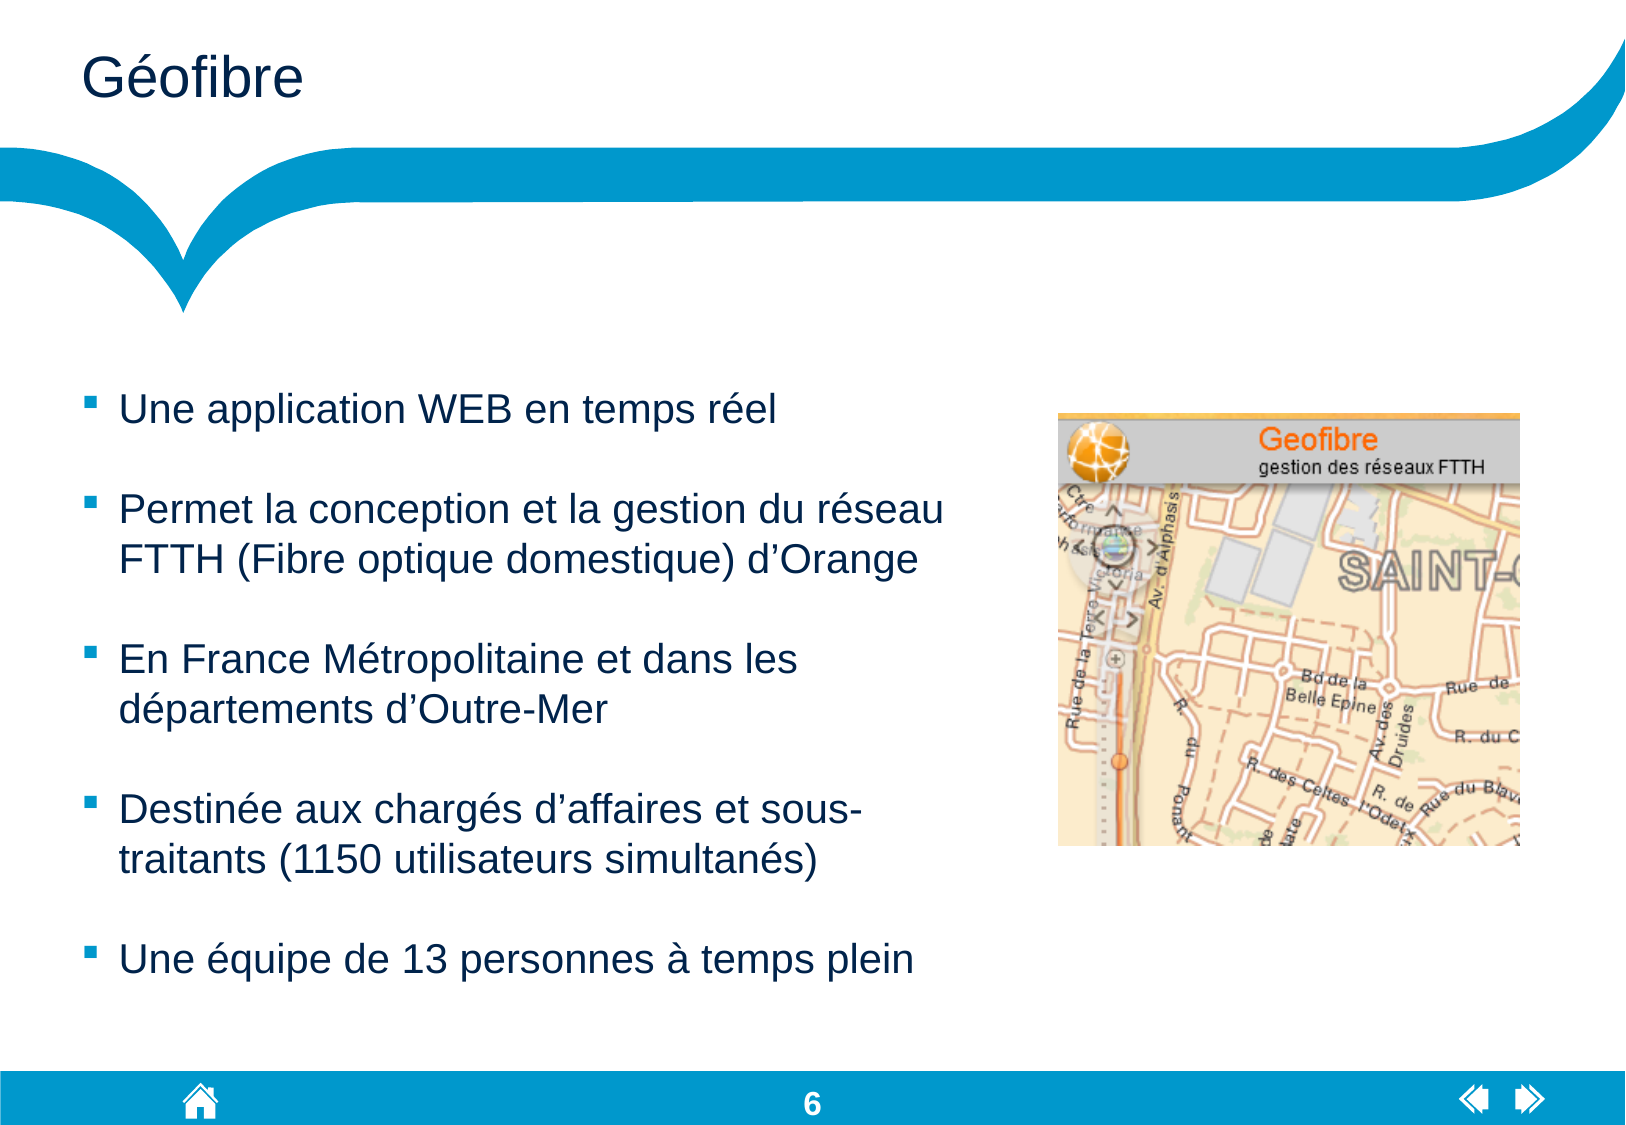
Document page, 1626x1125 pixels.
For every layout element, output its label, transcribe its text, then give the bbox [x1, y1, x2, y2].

text_box 6 [0, 1074, 1625, 1125]
list Une application WEB en temps réel Permet la conception et la gestion du réseau FTTH (Fibre optique domestique) d’Orange En France Métropolitaine et dans les départements d’Outre-Mer Destinée aux chargés d’affaires et sous-traitants (1150 utilisateurs simultanés) Une équipe de 13 personnes à temps plein [80, 332, 965, 1002]
title Géofibre [80, 0, 1545, 148]
picture [1058, 413, 1521, 846]
